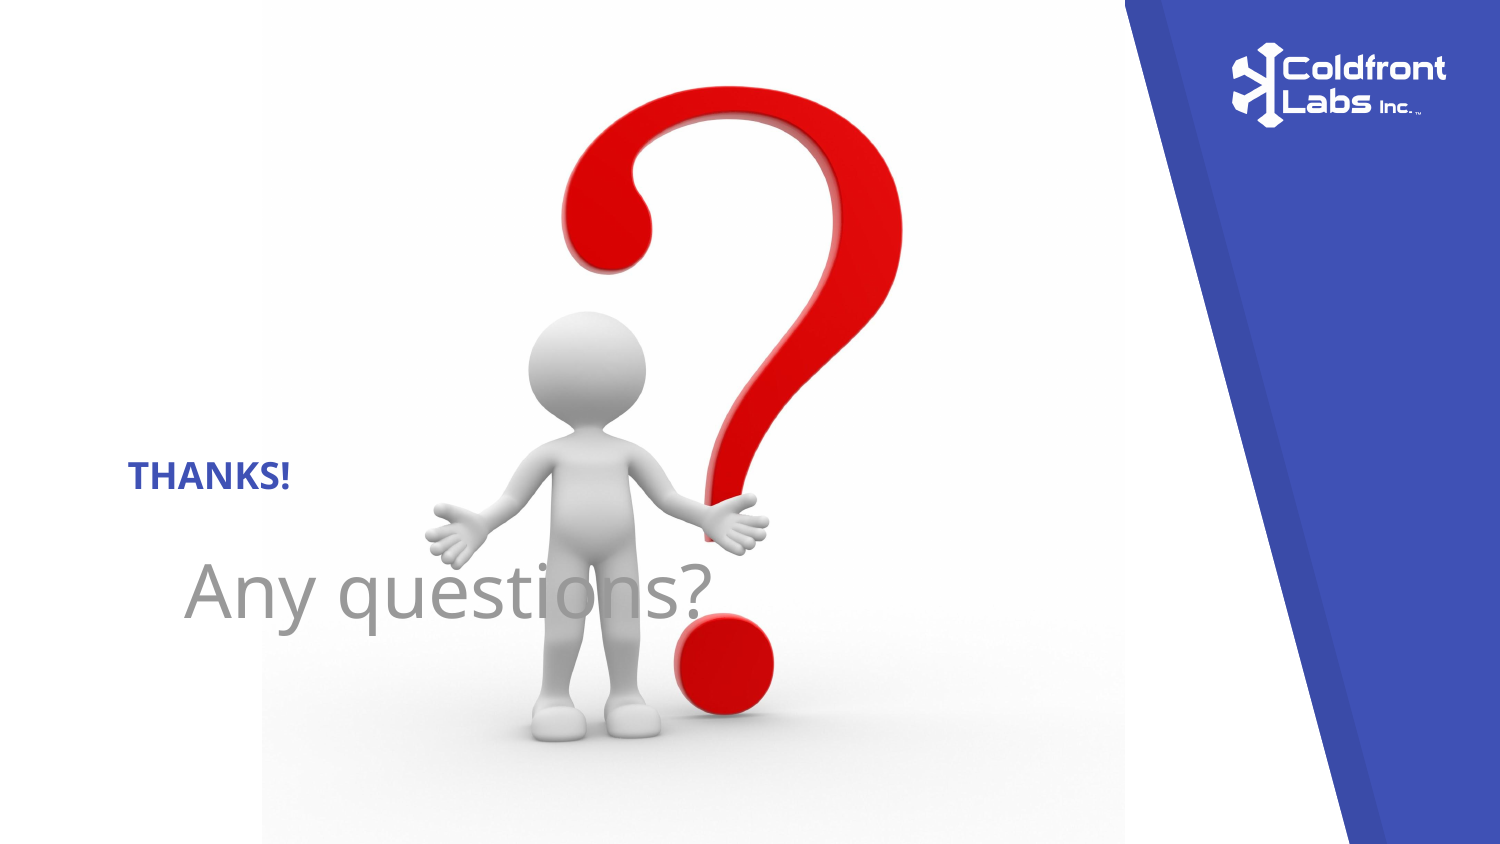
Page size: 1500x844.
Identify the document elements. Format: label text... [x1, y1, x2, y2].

title THANKS! [112, 417, 256, 513]
picture [261, 0, 1125, 844]
picture [1224, 35, 1454, 135]
subtitle Any questions? [169, 529, 256, 658]
